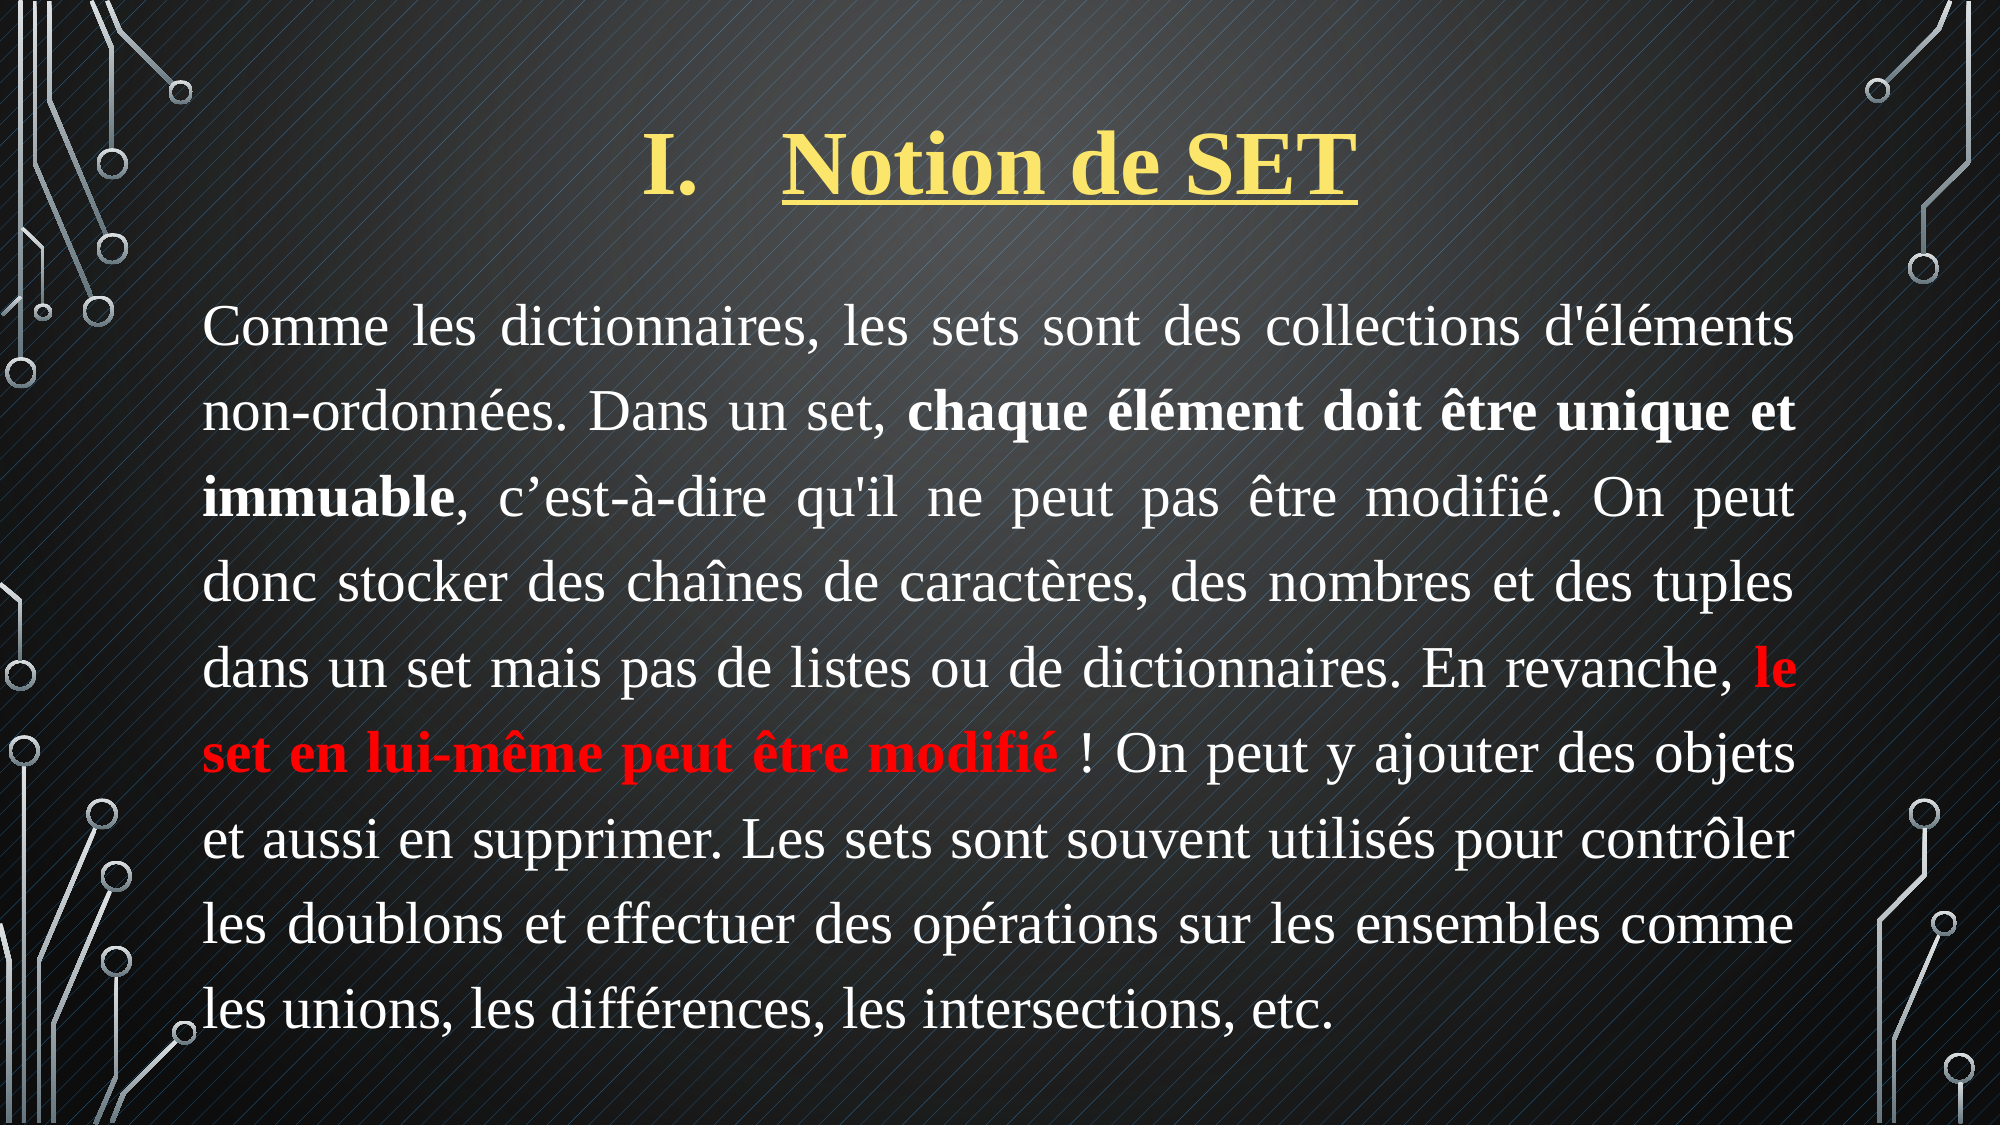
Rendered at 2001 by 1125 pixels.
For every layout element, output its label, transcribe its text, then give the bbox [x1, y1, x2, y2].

title Notion de SET [187, 65, 1813, 264]
list Comme les dictionnaires, les sets sont des collections d'éléments non-ordonnées. Dans un set, chaque élément doit être unique et immuable, c’est-à-dire qu'il ne peut pas être modifié. On peut donc stocker des chaînes de caractères, des nombres et des tuples dans un set mais pas de listes ou de dictionnaires. En revanche, le set en lui-même peut être modifié ! On peut y ajouter des objets et aussi en supprimer. Les sets sont souvent utilisés pour contrôler les doublons et effectuer des opérations sur les ensembles comme les unions, les différences, les intersections, etc. [187, 264, 1813, 1060]
